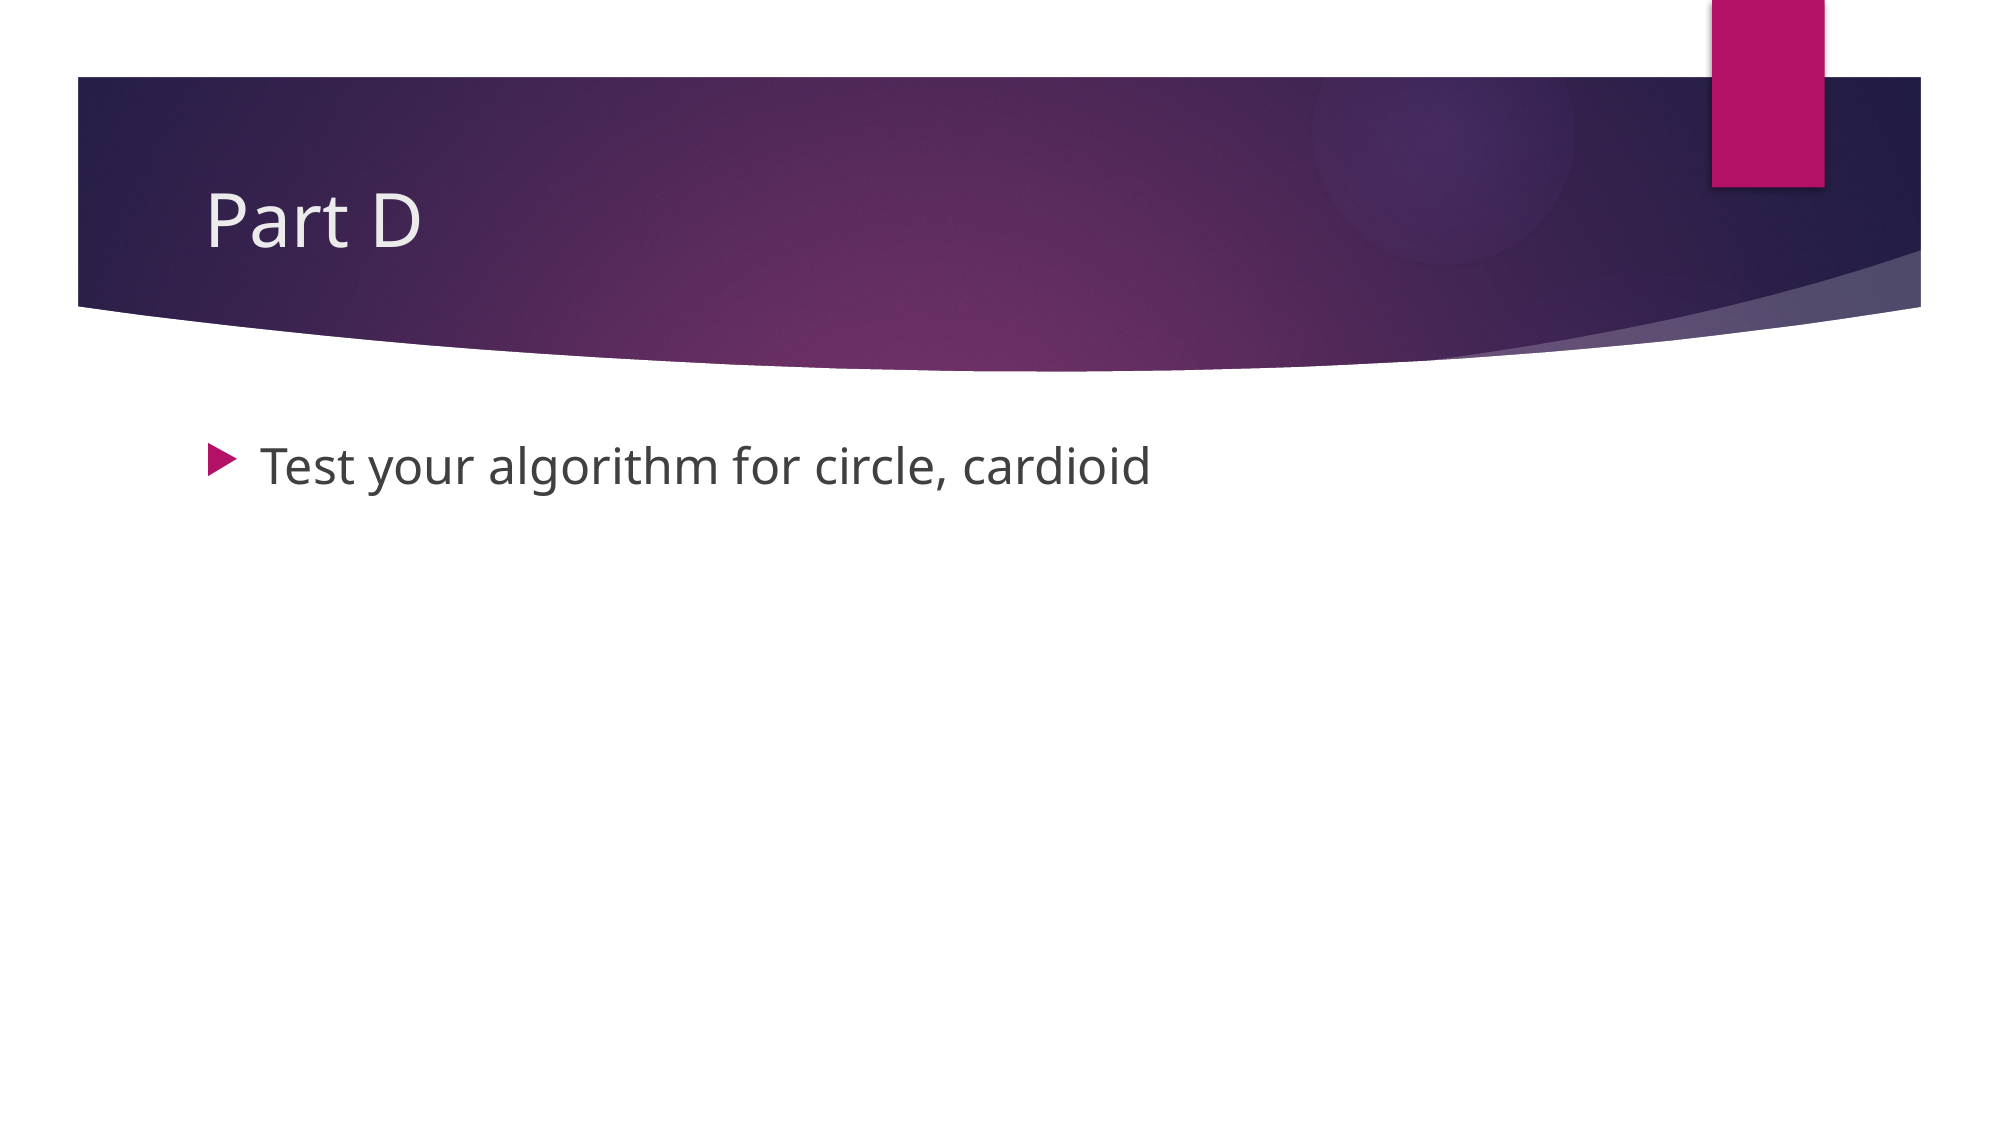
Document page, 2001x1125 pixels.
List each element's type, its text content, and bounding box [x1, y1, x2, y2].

title Part D [189, 159, 1627, 276]
list Test your algorithm for circle, cardioid [189, 427, 1638, 988]
